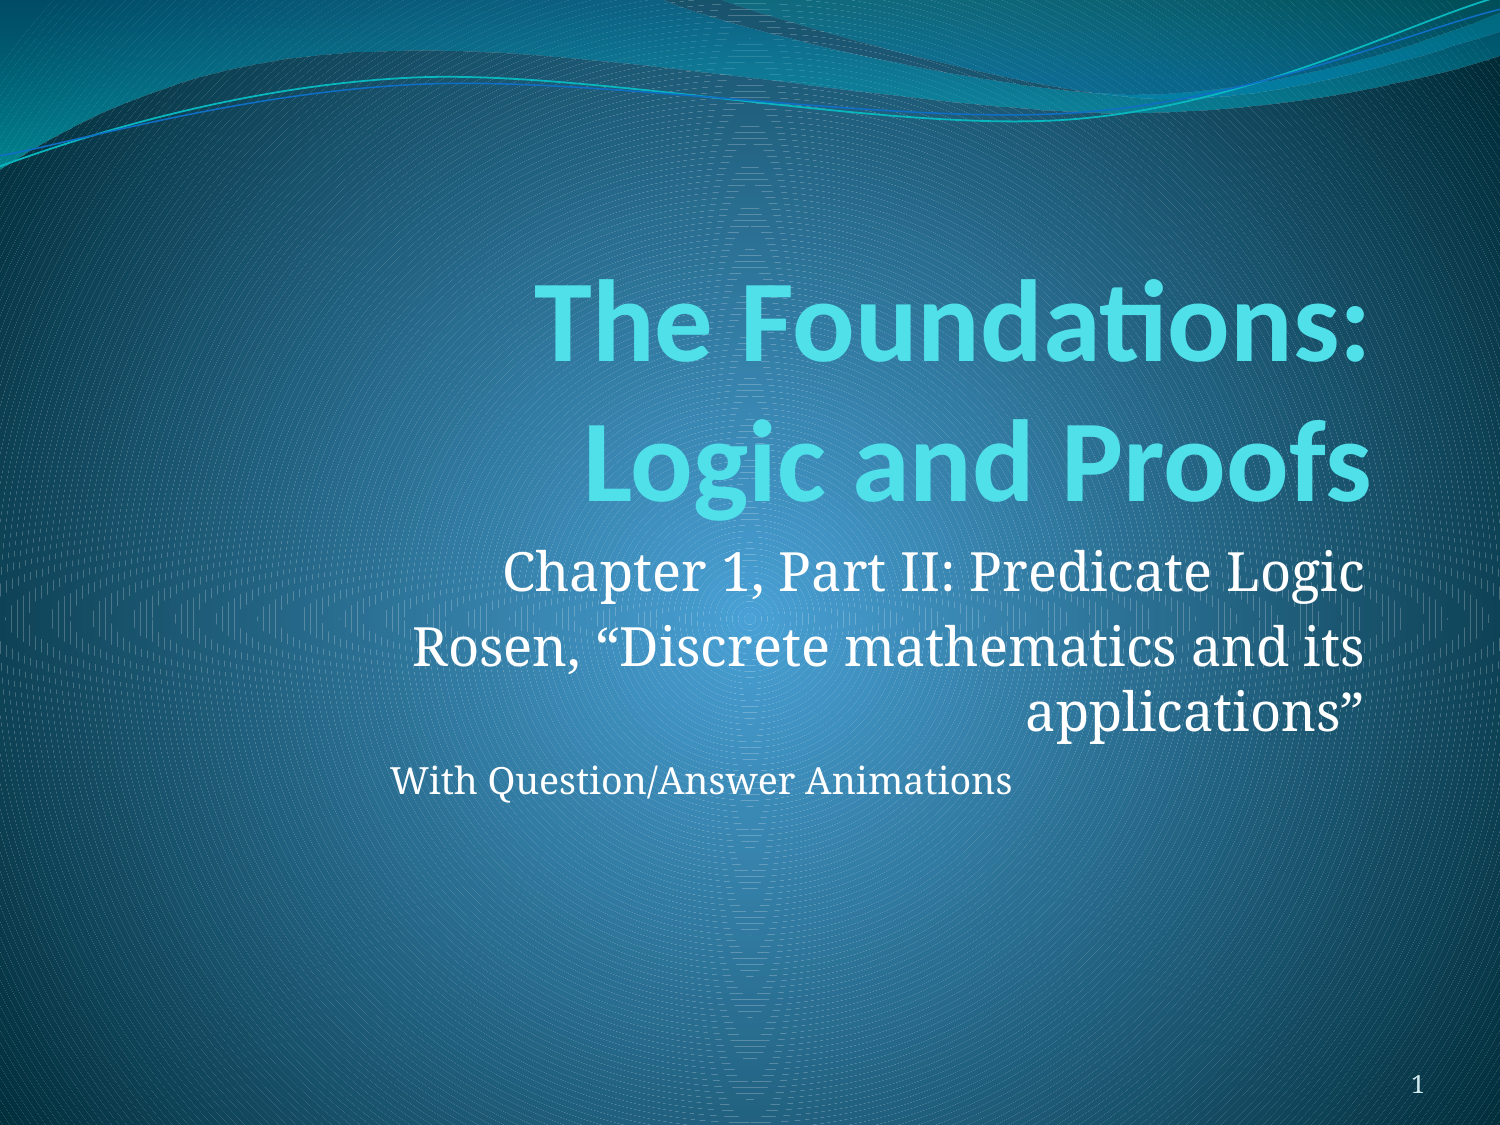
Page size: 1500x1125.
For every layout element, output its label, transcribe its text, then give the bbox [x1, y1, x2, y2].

slide_number 1 [1299, 1042, 1425, 1103]
subtitle Chapter 1, Part II: Predicate Logic Rosen, “Discrete mathematics and its applications” [87, 529, 1376, 818]
title The Foundations: Logic and Proofs [87, 224, 1376, 525]
text_box With Question/Answer Animations [375, 749, 1088, 810]
